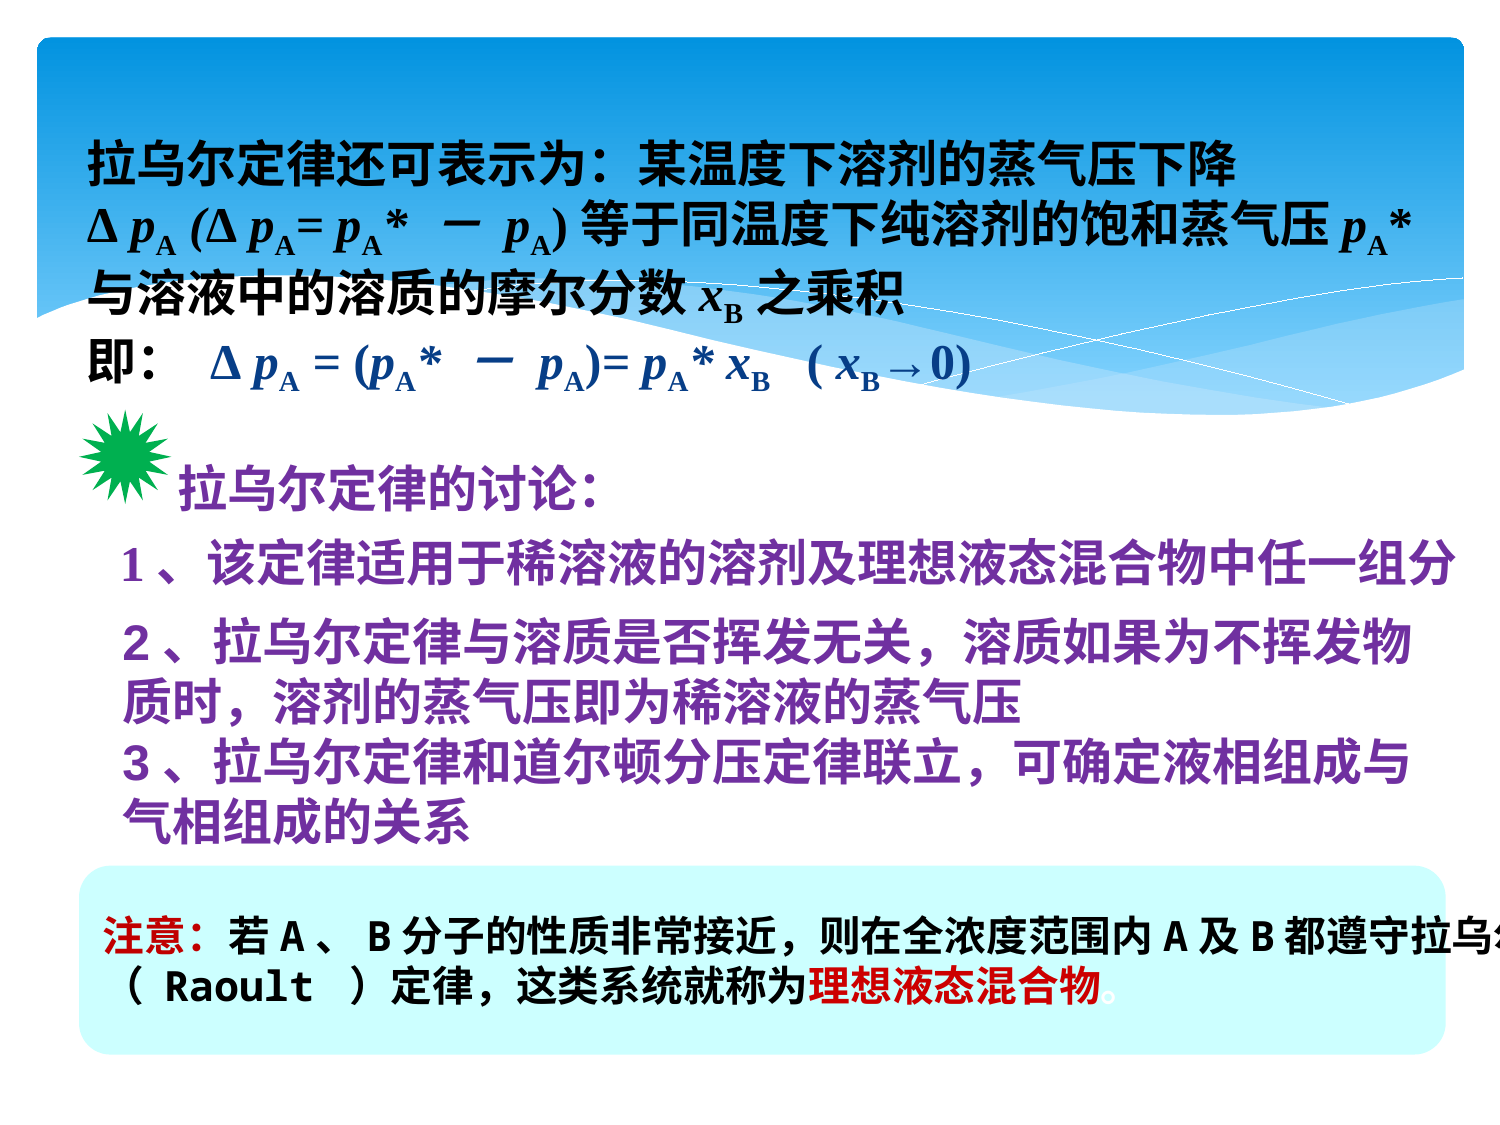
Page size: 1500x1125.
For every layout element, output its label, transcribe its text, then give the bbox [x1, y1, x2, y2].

text_box 2、拉乌尔定律与溶质是否挥发无关，溶质如果为不挥发物质时，溶剂的蒸气压即为稀溶液的蒸气压 3、拉乌尔定律和道尔顿分压定律联立，可确定液相组成与气相组成的关系 [107, 603, 1431, 859]
text_box 注意：若A、B分子的性质非常接近，则在全浓度范围内A及B都遵守拉乌尔 （ Raoult ）定律，这类系统就称为理想液态混合物。 [79, 865, 1446, 1055]
text_box 1、该定律适用于稀溶液的溶剂及理想液态混合物中任一组分 [89, 524, 1488, 600]
text_box 拉乌尔定律还可表示为：某温度下溶剂的蒸气压下降 Δ pA (Δ pA= pA* － pA)等于同温度下纯溶剂的饱和蒸气压pA* 与溶液中的溶质的摩尔分数xB之乘积 即： Δ pA = (pA* － pA)= pA* xB ( xB→0) 拉乌尔定律的讨论： [72, 125, 1466, 525]
text_box [78, 409, 172, 505]
